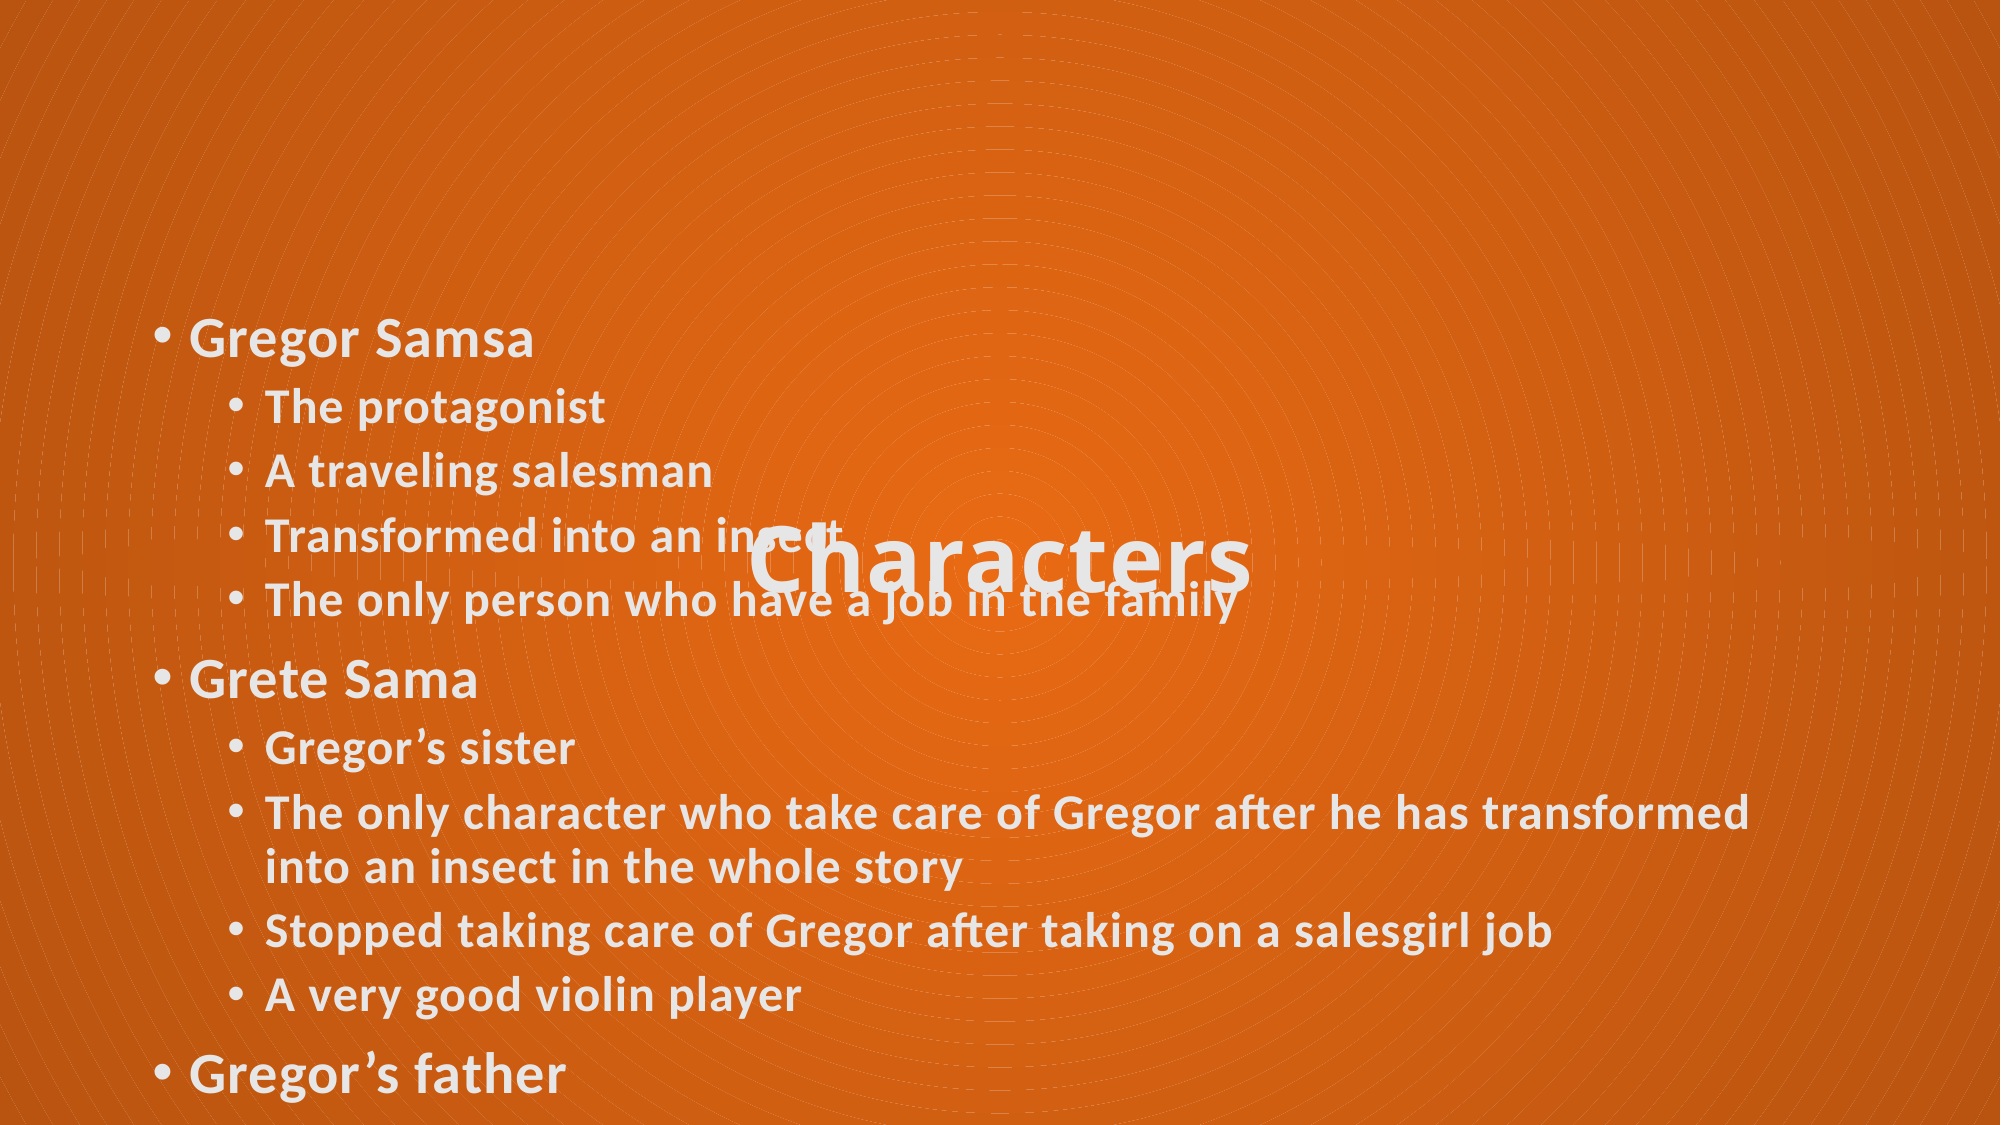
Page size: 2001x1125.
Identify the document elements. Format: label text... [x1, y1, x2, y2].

title Characters [137, 453, 1863, 672]
list Gregor Samsa The protagonist A traveling salesman Transformed into an insect The only person who have a job in the family Grete Sama Gregor’s sister The only character who take care of Gregor after he has transformed into an insect in the whole story Stopped taking care of Gregor after taking on a salesgirl job A very good violin player Gregor’s father [137, 299, 1863, 453]
list Gregor Samsa The protagonist A traveling salesman Transformed into an insect The only person who have a job in the family Grete Sama Gregor’s sister The only character who take care of Gregor after he has transformed into an insect in the whole story Stopped taking care of Gregor after taking on a salesgirl job A very good violin player Gregor’s father [137, 672, 1863, 1125]
